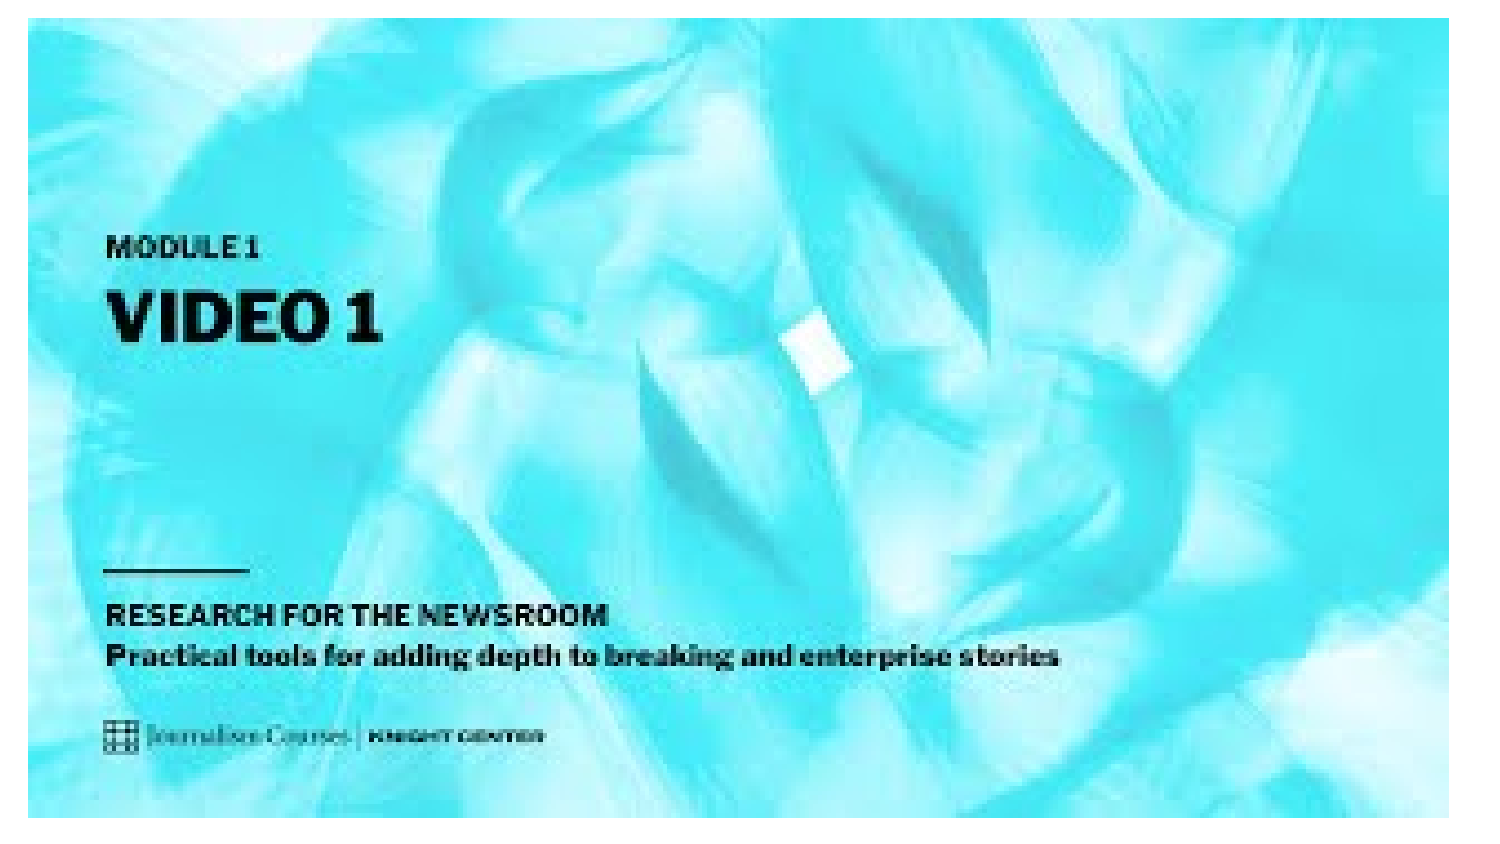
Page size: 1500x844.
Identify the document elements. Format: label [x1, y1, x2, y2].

picture [28, 18, 1450, 818]
